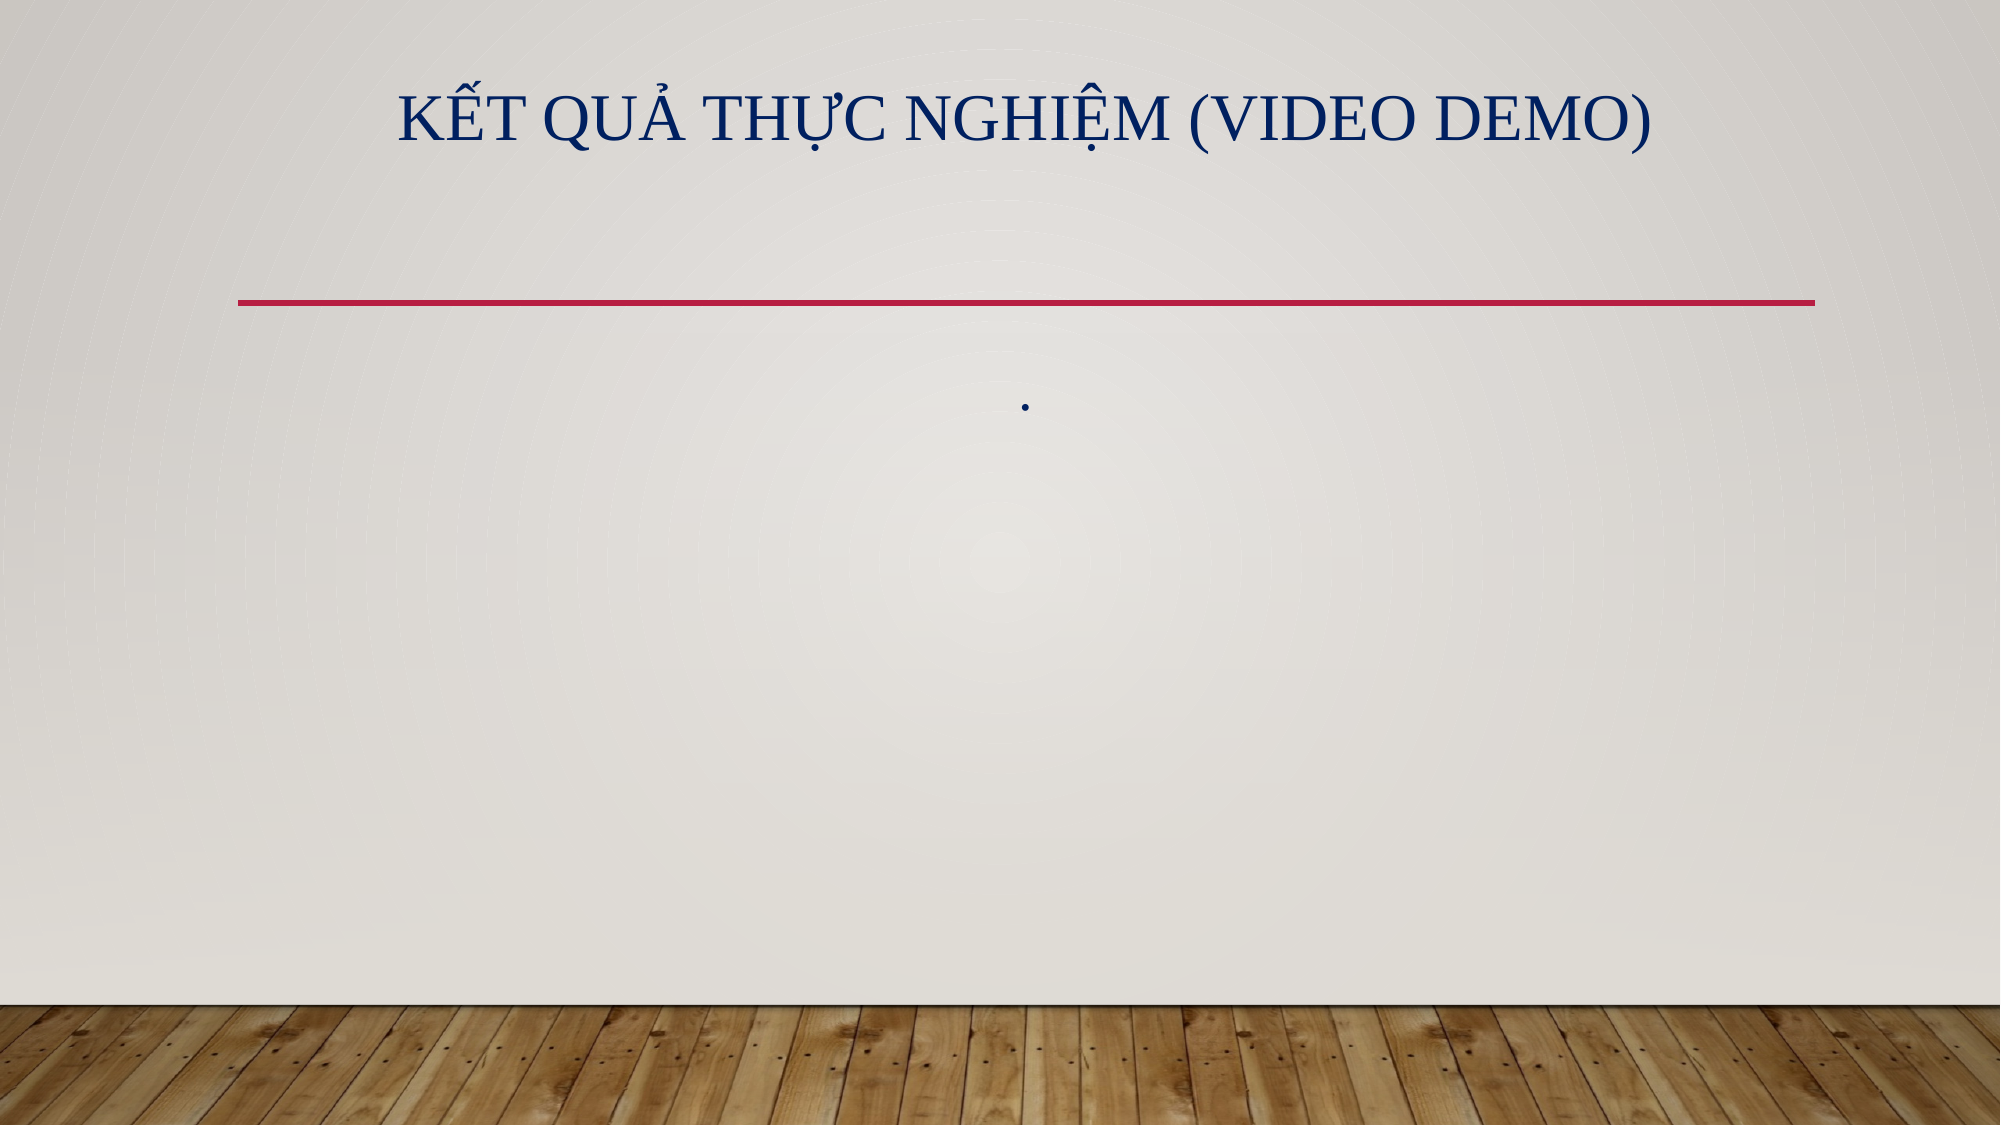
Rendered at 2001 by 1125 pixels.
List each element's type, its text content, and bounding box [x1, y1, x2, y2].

picture [0, 1005, 2000, 1125]
title Kết quả thực nghiệm (Video demo) [238, 75, 1814, 206]
list . [238, 330, 1814, 897]
